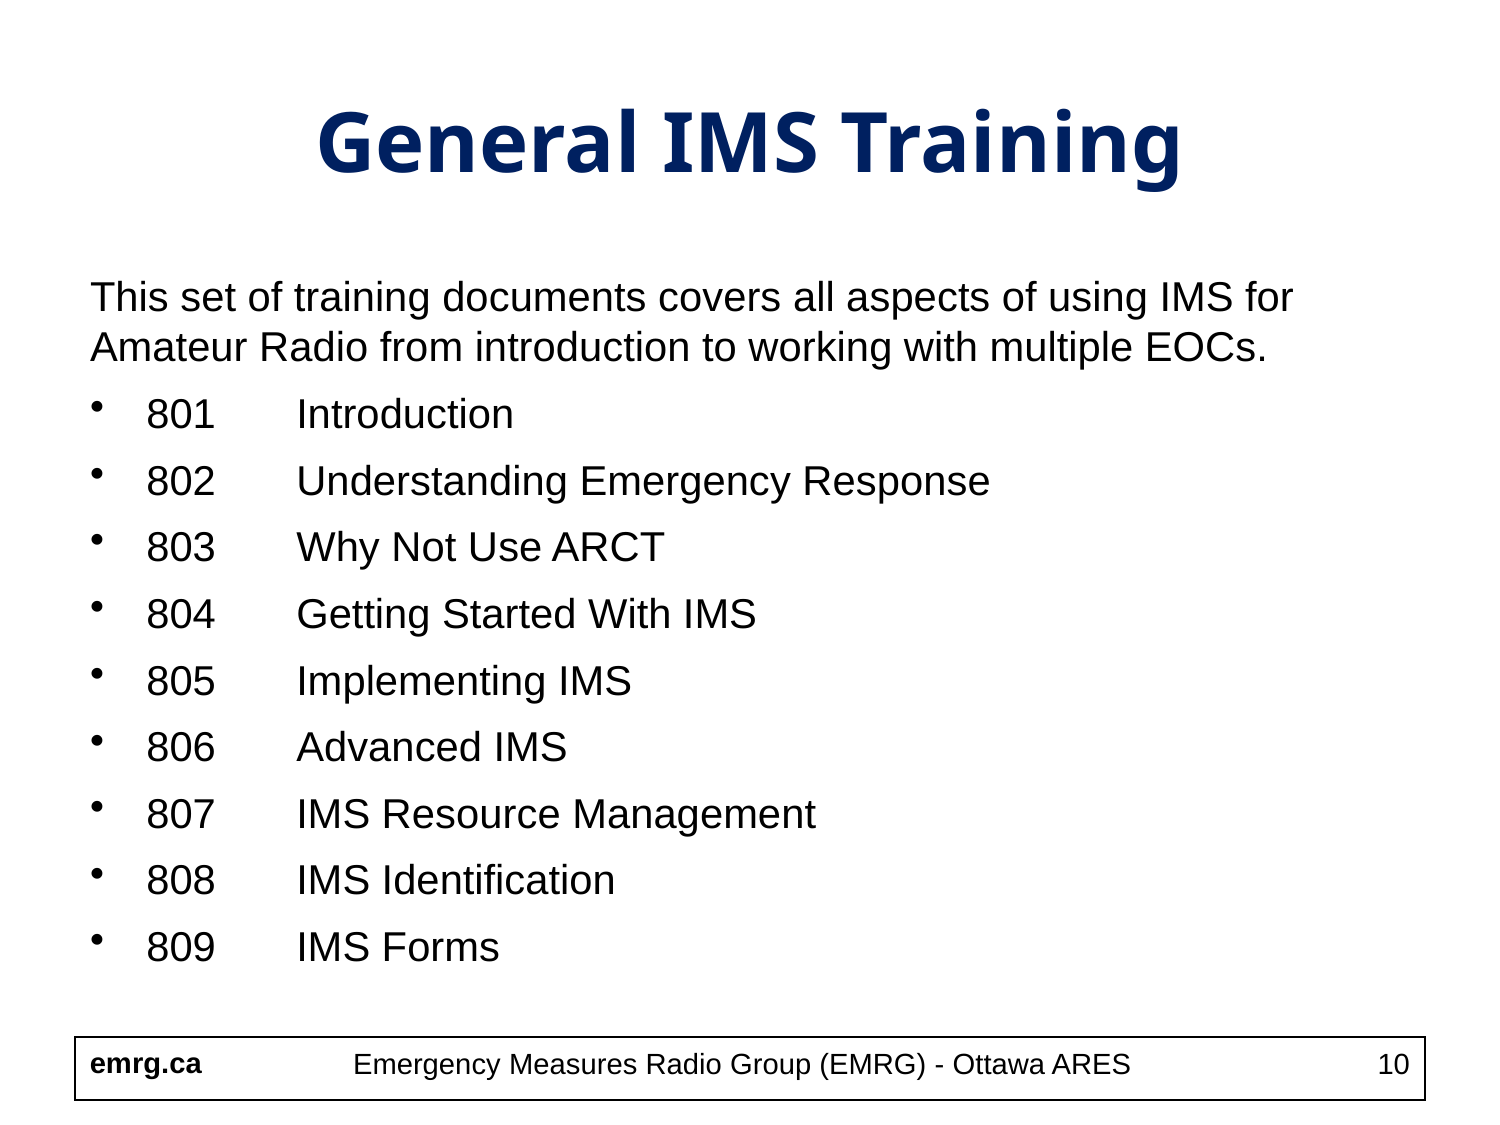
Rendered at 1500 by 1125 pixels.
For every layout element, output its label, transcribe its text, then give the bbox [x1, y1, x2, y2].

footer Emergency Measures Radio Group (EMRG) - Ottawa ARES [247, 1037, 1238, 1103]
slide_number 10 [1245, 1037, 1426, 1103]
title General IMS Training [74, 44, 1426, 233]
list This set of training documents covers all aspects of using IMS for Amateur Radio from introduction to working with multiple EOCs. 801 Introduction 802 Understanding Emergency Response 803 Why Not Use ARCT 804 Getting Started With IMS 805 Implementing IMS 806 Advanced IMS 807 IMS Resource Management 808 IMS Identification 809 IMS Forms [74, 262, 1426, 1006]
